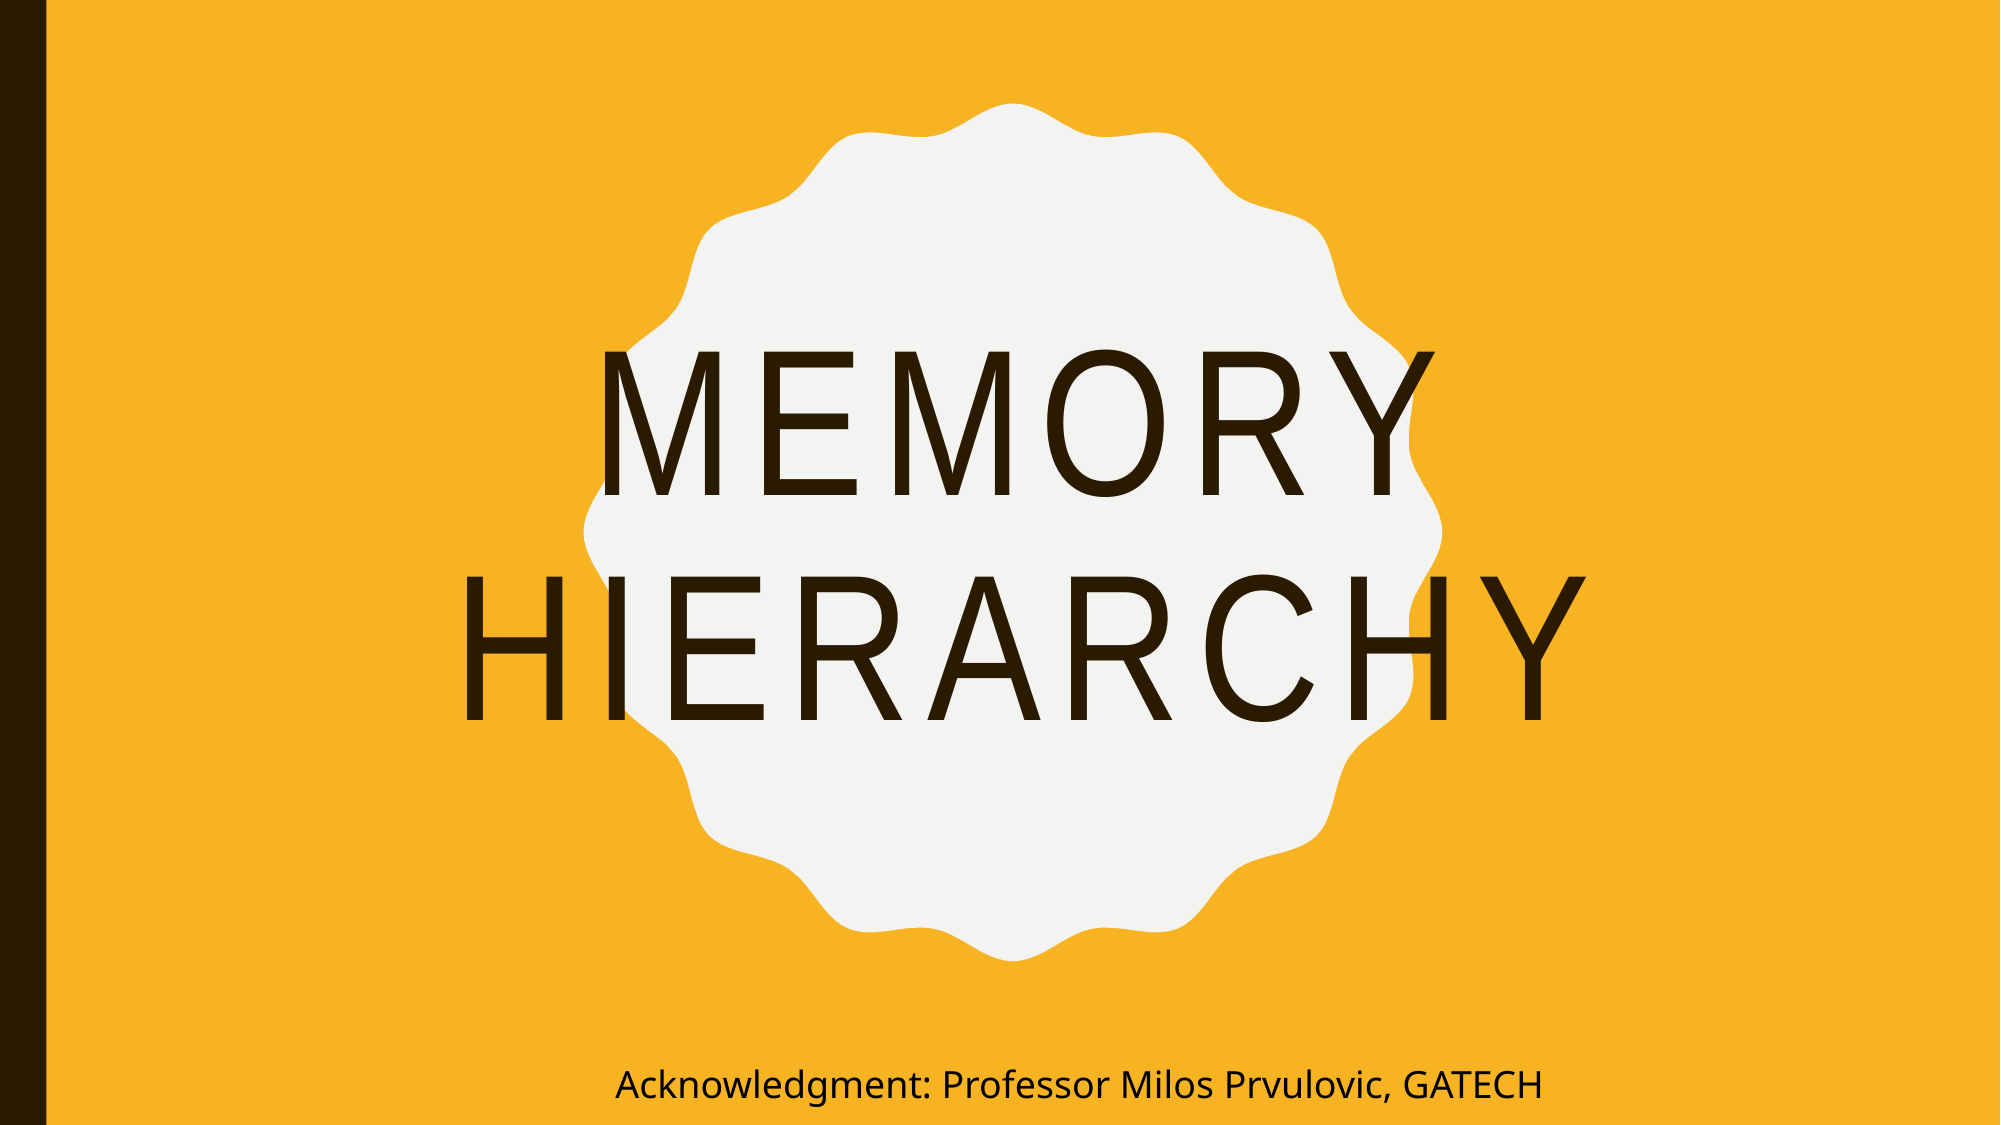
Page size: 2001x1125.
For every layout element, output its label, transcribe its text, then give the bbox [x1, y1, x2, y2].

title Memory Hierarchy [176, 180, 1870, 902]
text_box Acknowledgment: Professor Milos Prvulovic, GATECH [600, 1053, 1560, 1125]
